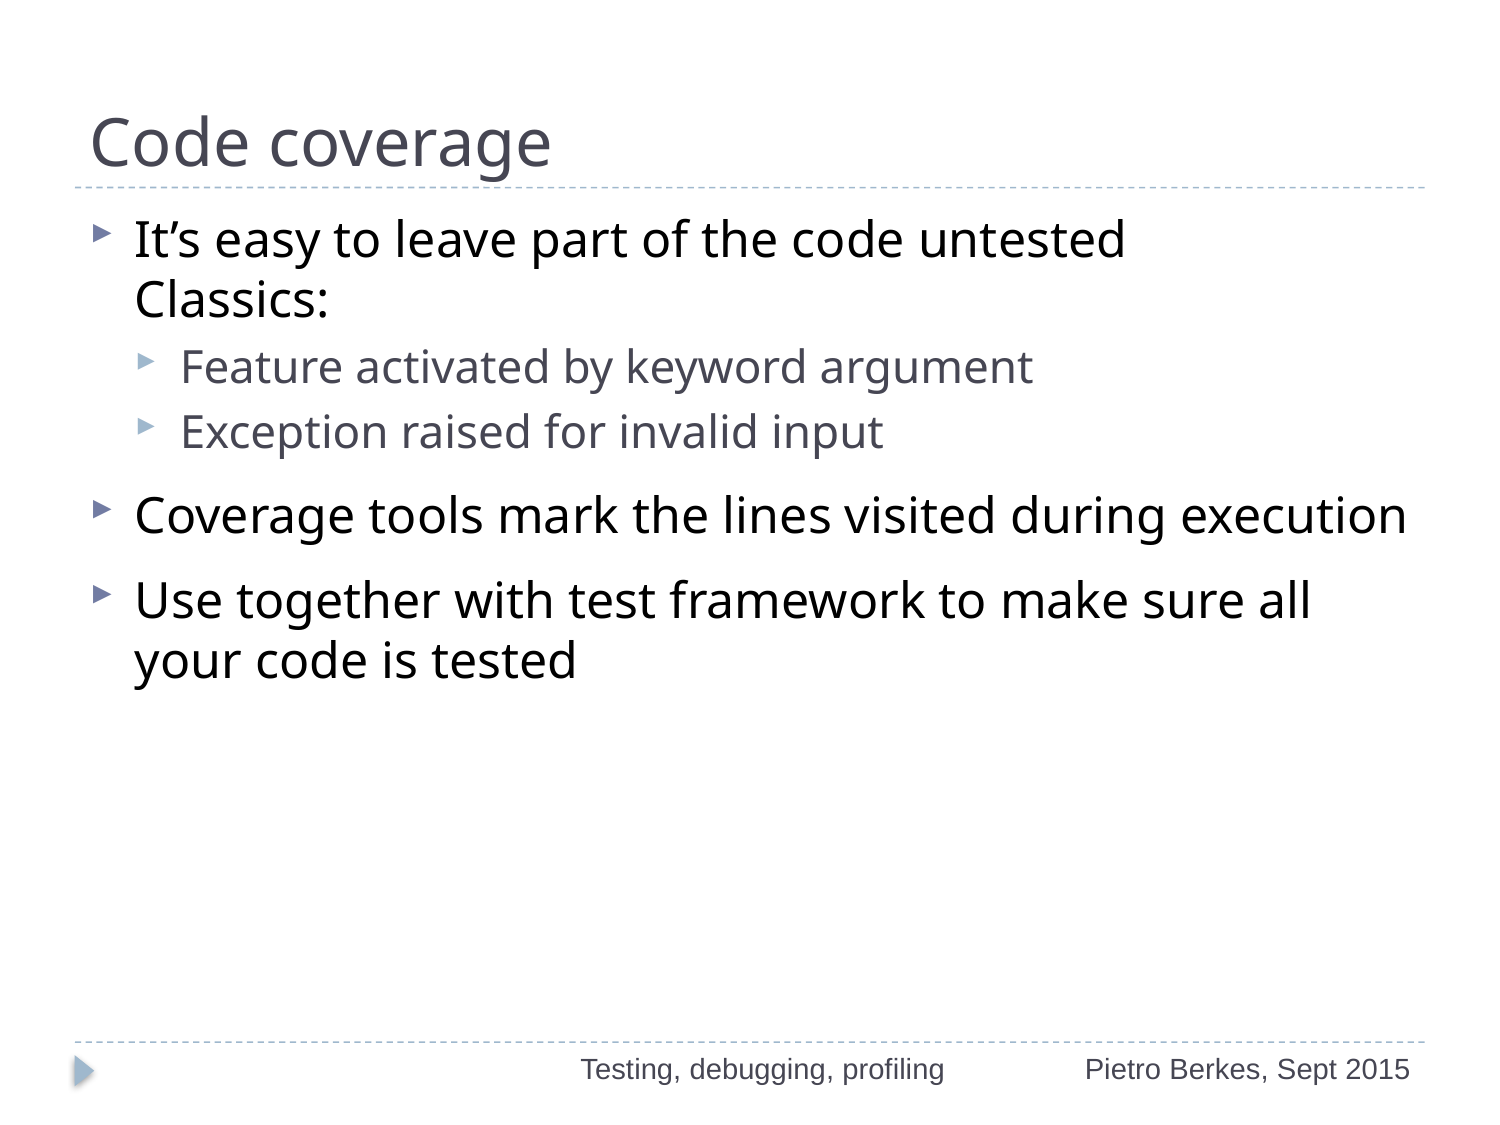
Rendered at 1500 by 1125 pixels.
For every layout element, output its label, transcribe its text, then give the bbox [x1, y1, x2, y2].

footer Testing, debugging, profiling [475, 1042, 1050, 1103]
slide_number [1050, 1042, 1426, 1103]
list It’s easy to leave part of the code untested Classics: Feature activated by keyword argument Exception raised for invalid input Coverage tools mark the lines visited during execution Use together with test framework to make sure all your code is tested [75, 200, 1425, 1010]
title Code coverage [75, 24, 1425, 188]
